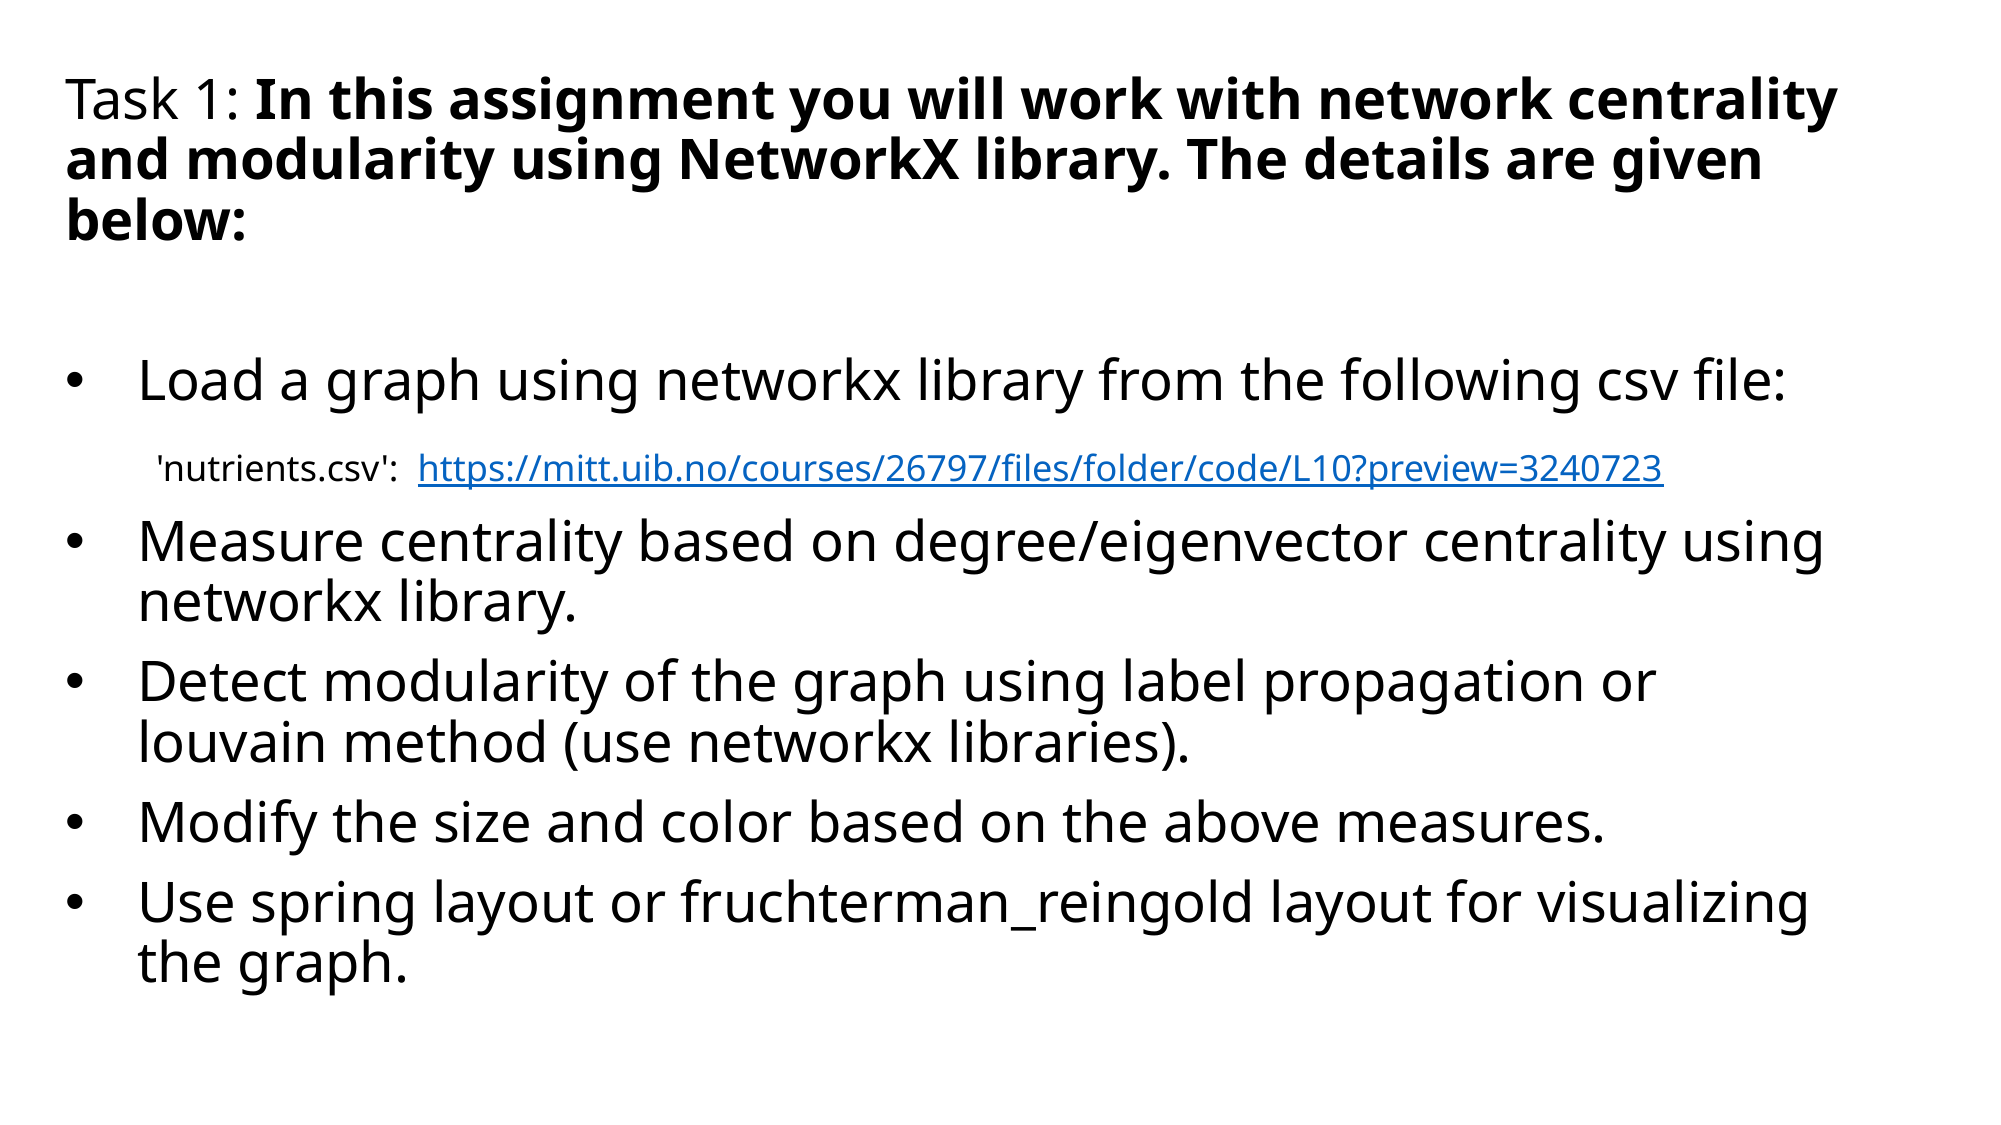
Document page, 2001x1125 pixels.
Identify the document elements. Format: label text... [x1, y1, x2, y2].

list Task 1: In this assignment you will work with network centrality and modularity using NetworkX library. The details are given below: Load a graph using networkx library from the following csv file: 'nutrients.csv': https://mitt.uib.no/courses/26797/files/folder/code/L10?preview=3240723 Measure centrality based on degree/eigenvector centrality using networkx library. Detect modularity of the graph using label propagation or louvain method (use networkx libraries). Modify the size and color based on the above measures. Use spring layout or fruchterman_reingold layout for visualizing the graph. [50, 64, 1863, 1014]
